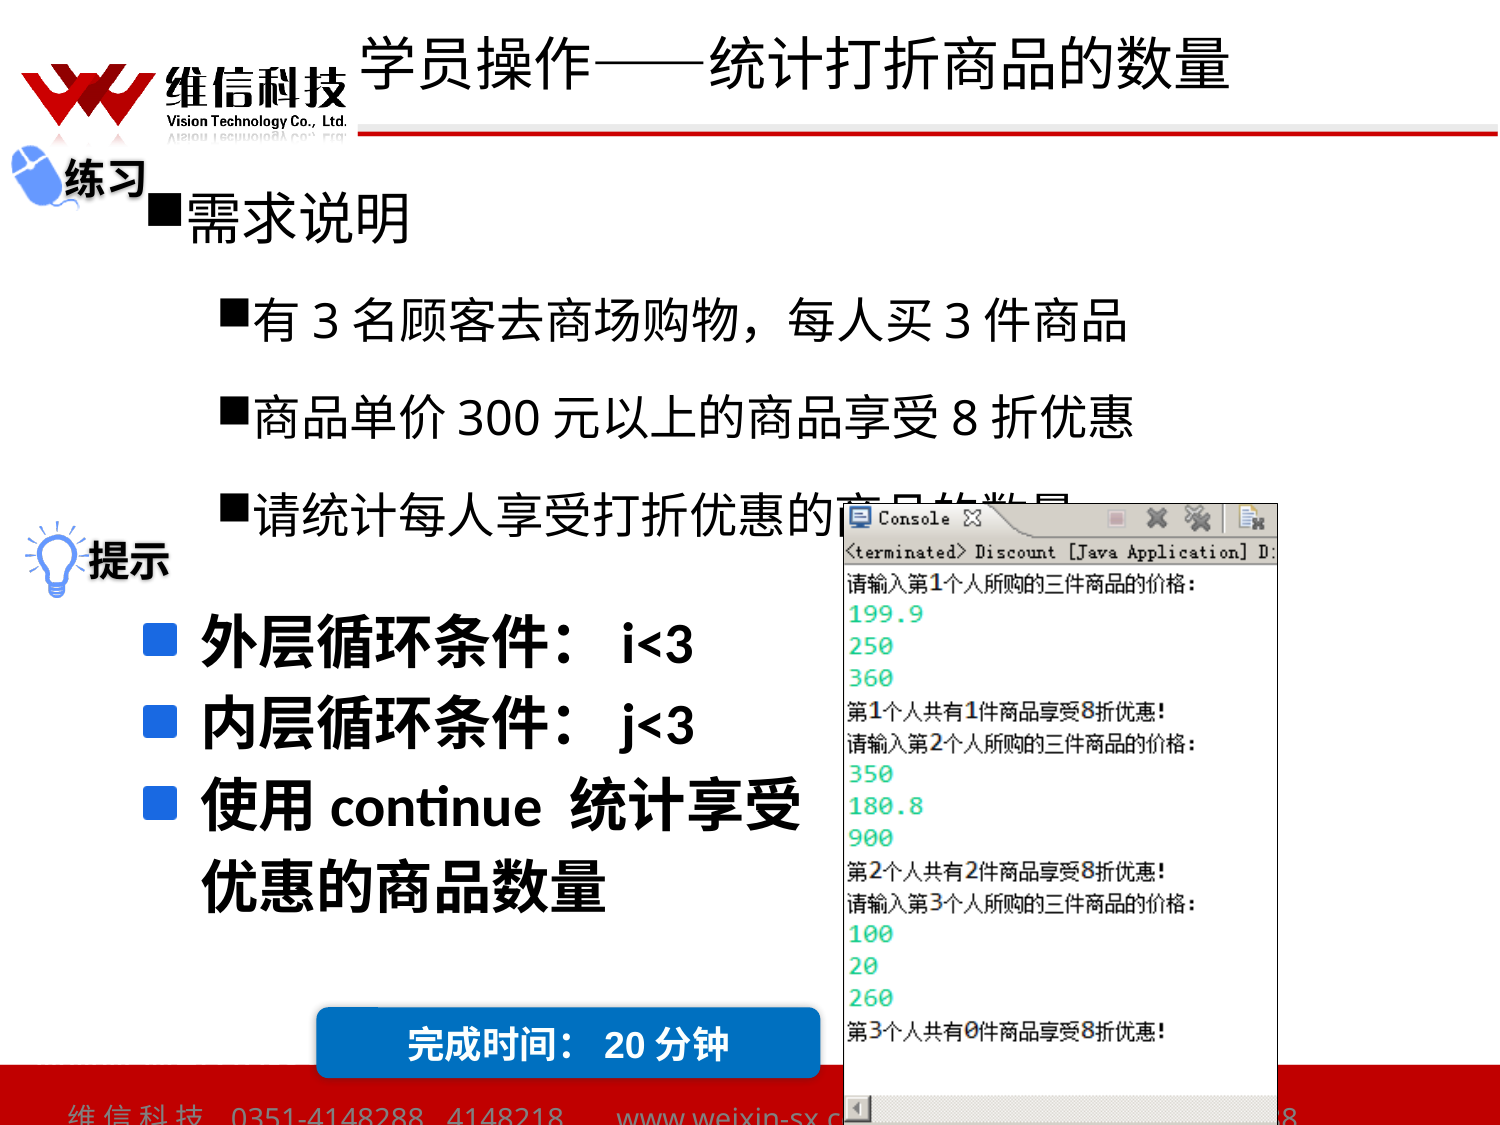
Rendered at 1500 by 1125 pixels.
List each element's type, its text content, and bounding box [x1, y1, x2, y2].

title 学员操作——统计打折商品的数量 [120, 28, 1471, 176]
picture [19, 55, 120, 144]
text_box 外层循环条件：i<3 内层循环条件：j<3 使用continue 统计享受 优惠的商品数量 [128, 515, 843, 996]
picture [143, 705, 177, 738]
picture [143, 786, 177, 820]
list 需求说明 有3名顾客去商场购物，每人买3件商品 商品单价300元以上的商品享受8折优惠 请统计每人享受打折优惠的商品的数量 [128, 175, 1407, 551]
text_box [25, 521, 188, 598]
picture [143, 623, 177, 656]
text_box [316, 1007, 821, 1079]
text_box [11, 144, 164, 211]
picture [843, 503, 1278, 1125]
